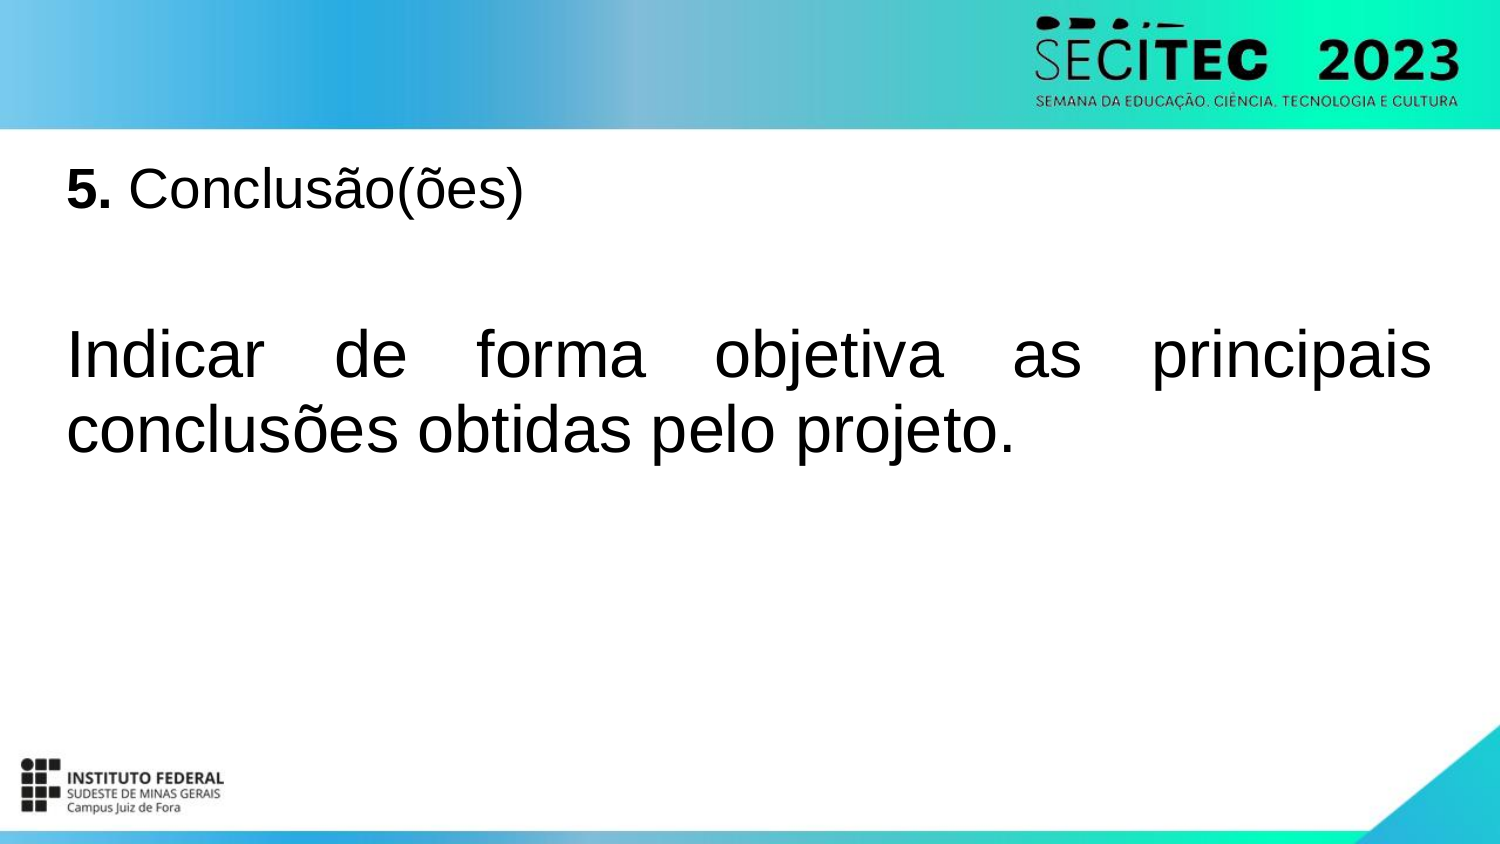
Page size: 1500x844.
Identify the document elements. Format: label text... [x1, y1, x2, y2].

picture [0, 0, 1500, 844]
list Indicar de forma objetiva as principais conclusões obtidas pelo projeto. [51, 301, 1449, 750]
title 5. Conclusão(ões) [51, 142, 1449, 237]
